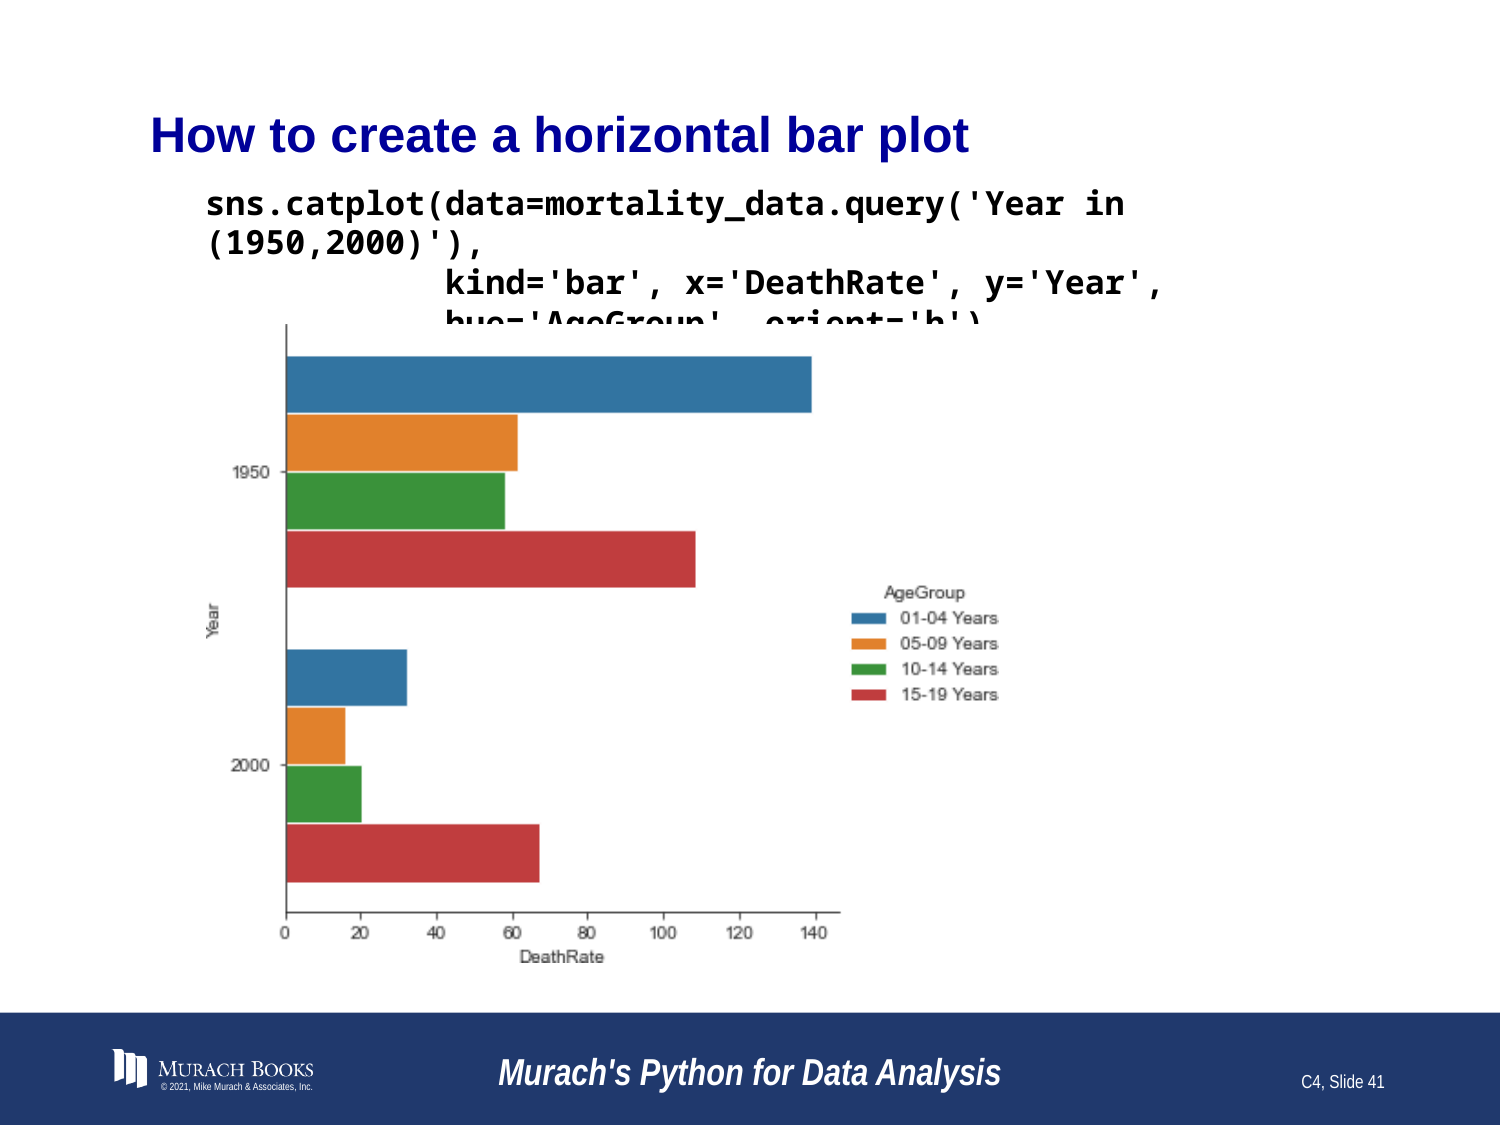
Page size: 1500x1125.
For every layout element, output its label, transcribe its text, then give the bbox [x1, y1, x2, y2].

slide_number C4, Slide 41 [1087, 1025, 1400, 1100]
footer © 2021, Mike Murach & Associates, Inc. [12, 1025, 463, 1100]
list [206, 324, 999, 963]
list sns.catplot(data=mortality_data.query('Year in (1950,2000)'), kind='bar', x='DeathRate', y='Year', hue='AgeGroup', orient='h') [133, 174, 1346, 538]
title How to create a horizontal bar plot [150, 102, 1350, 164]
slide_number Murach's Python for Data Analysis [463, 1025, 1050, 1100]
